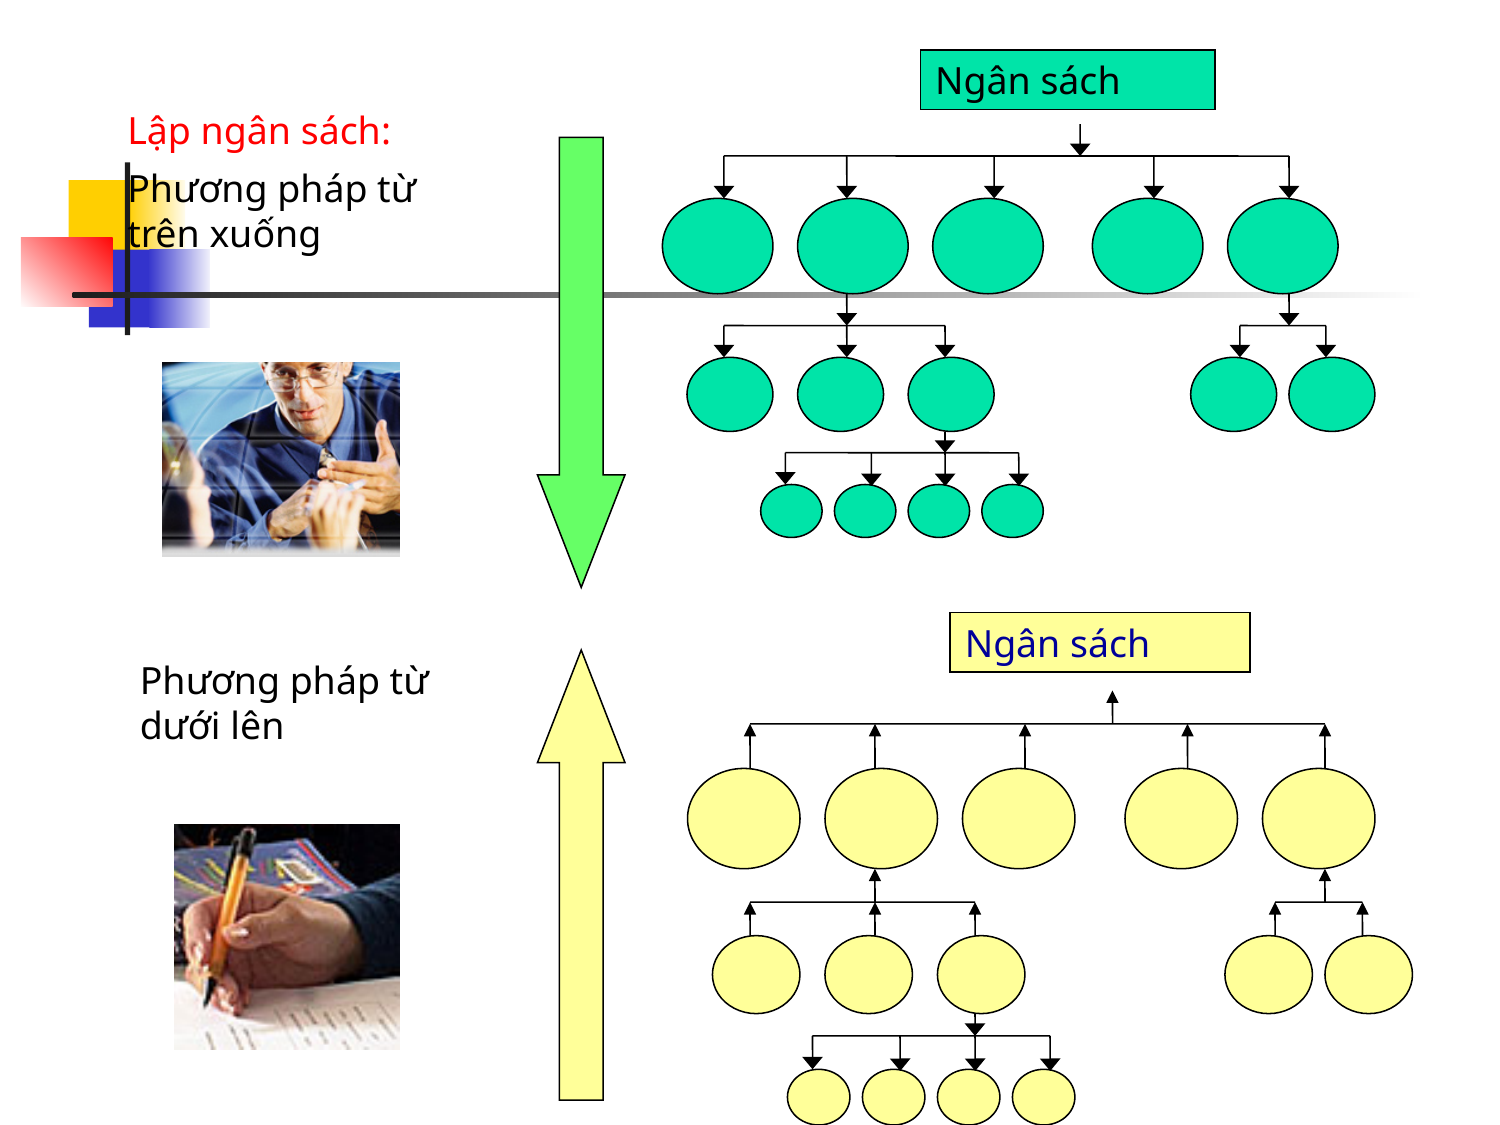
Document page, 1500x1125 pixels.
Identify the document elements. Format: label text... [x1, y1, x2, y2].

picture [162, 362, 401, 557]
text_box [687, 612, 1413, 1125]
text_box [662, 49, 1376, 538]
text_box Lập ngân sách: Phương pháp từ trên xuống [112, 99, 513, 263]
text_box [537, 137, 625, 588]
picture [174, 824, 401, 1051]
text_box Phương pháp từ dưới lên [125, 649, 475, 755]
text_box [537, 650, 625, 1101]
